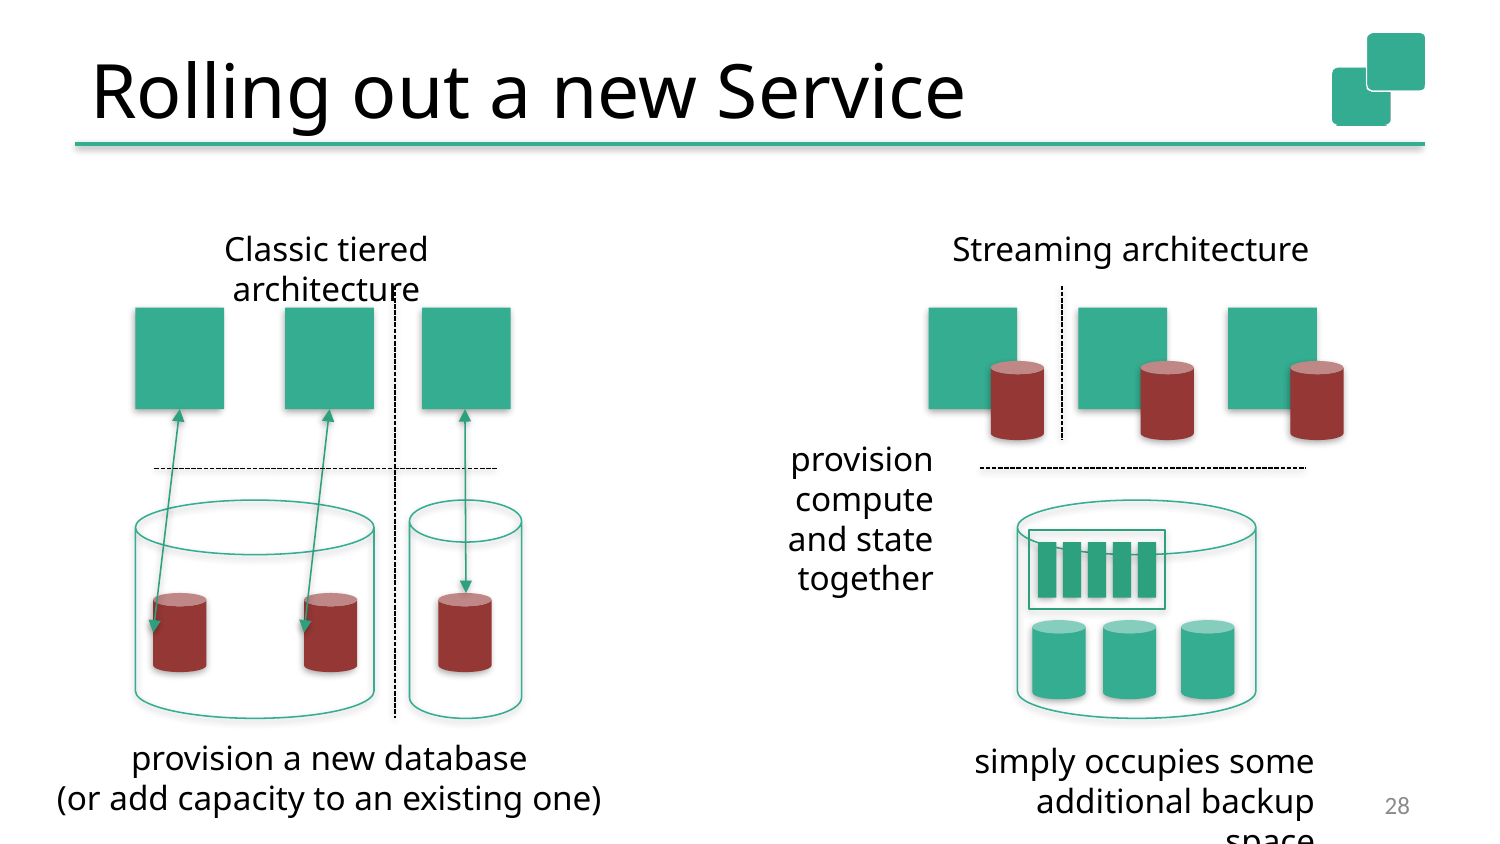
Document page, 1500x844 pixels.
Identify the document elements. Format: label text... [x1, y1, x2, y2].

text_box [1028, 529, 1166, 610]
text_box Classic tiered architecture [115, 221, 538, 316]
title Rolling out a new Service [75, 33, 1303, 145]
picture [1332, 33, 1425, 126]
text_box provision compute and state together [651, 430, 949, 605]
text_box [1180, 619, 1236, 700]
text_box [1289, 360, 1345, 441]
text_box [928, 307, 1018, 410]
text_box [1227, 307, 1318, 410]
text_box [303, 592, 358, 673]
text_box [408, 499, 523, 720]
text_box [284, 316, 375, 410]
text_box [421, 316, 511, 410]
text_box [437, 592, 493, 673]
text_box [1016, 499, 1257, 720]
text_box [135, 316, 225, 410]
text_box [990, 360, 1045, 441]
text_box [1102, 619, 1158, 700]
text_box [1031, 619, 1087, 700]
text_box [134, 506, 375, 720]
text_box simply occupies some additional backup space [928, 733, 1330, 844]
text_box [1078, 307, 1168, 410]
text_box [184, 499, 313, 507]
text_box [152, 592, 208, 673]
text_box [1139, 360, 1195, 441]
slide_number 28 [1330, 782, 1425, 827]
text_box Streaming architecture [920, 220, 1342, 276]
text_box provision a new database (or add capacity to an existing one) [42, 729, 618, 824]
